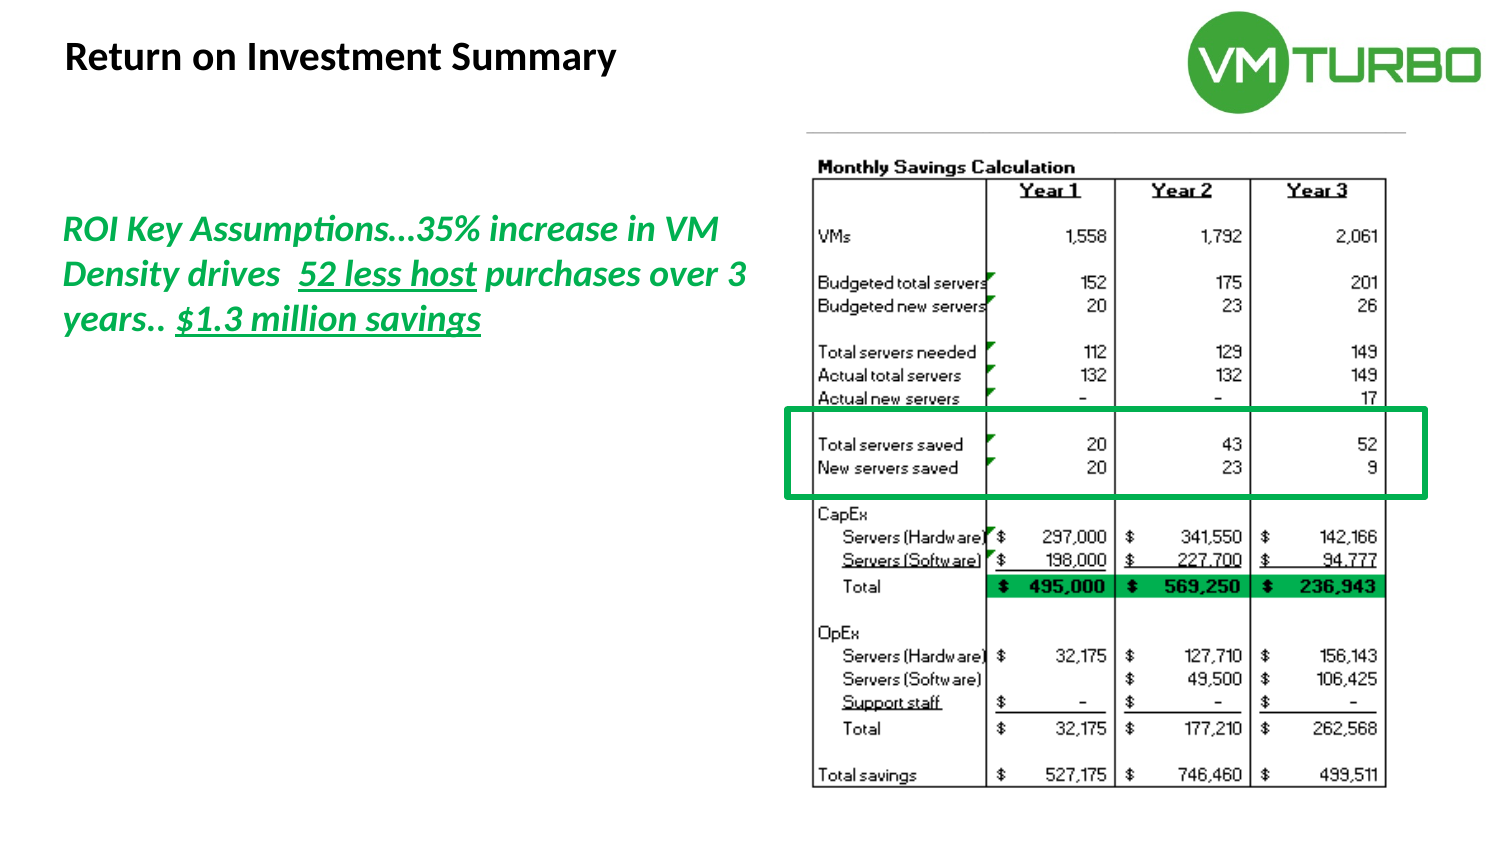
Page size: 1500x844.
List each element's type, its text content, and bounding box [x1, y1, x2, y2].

text_box [785, 407, 800, 499]
text_box [1410, 407, 1427, 499]
text_box Return on Investment Summary [50, 21, 1063, 132]
picture [1186, 9, 1488, 123]
picture [805, 132, 1407, 800]
text_box ROI Key Assumptions…35% increase in VM Density drives 52 less host purchases over 3 years.. $1.3 million savings [47, 196, 798, 347]
